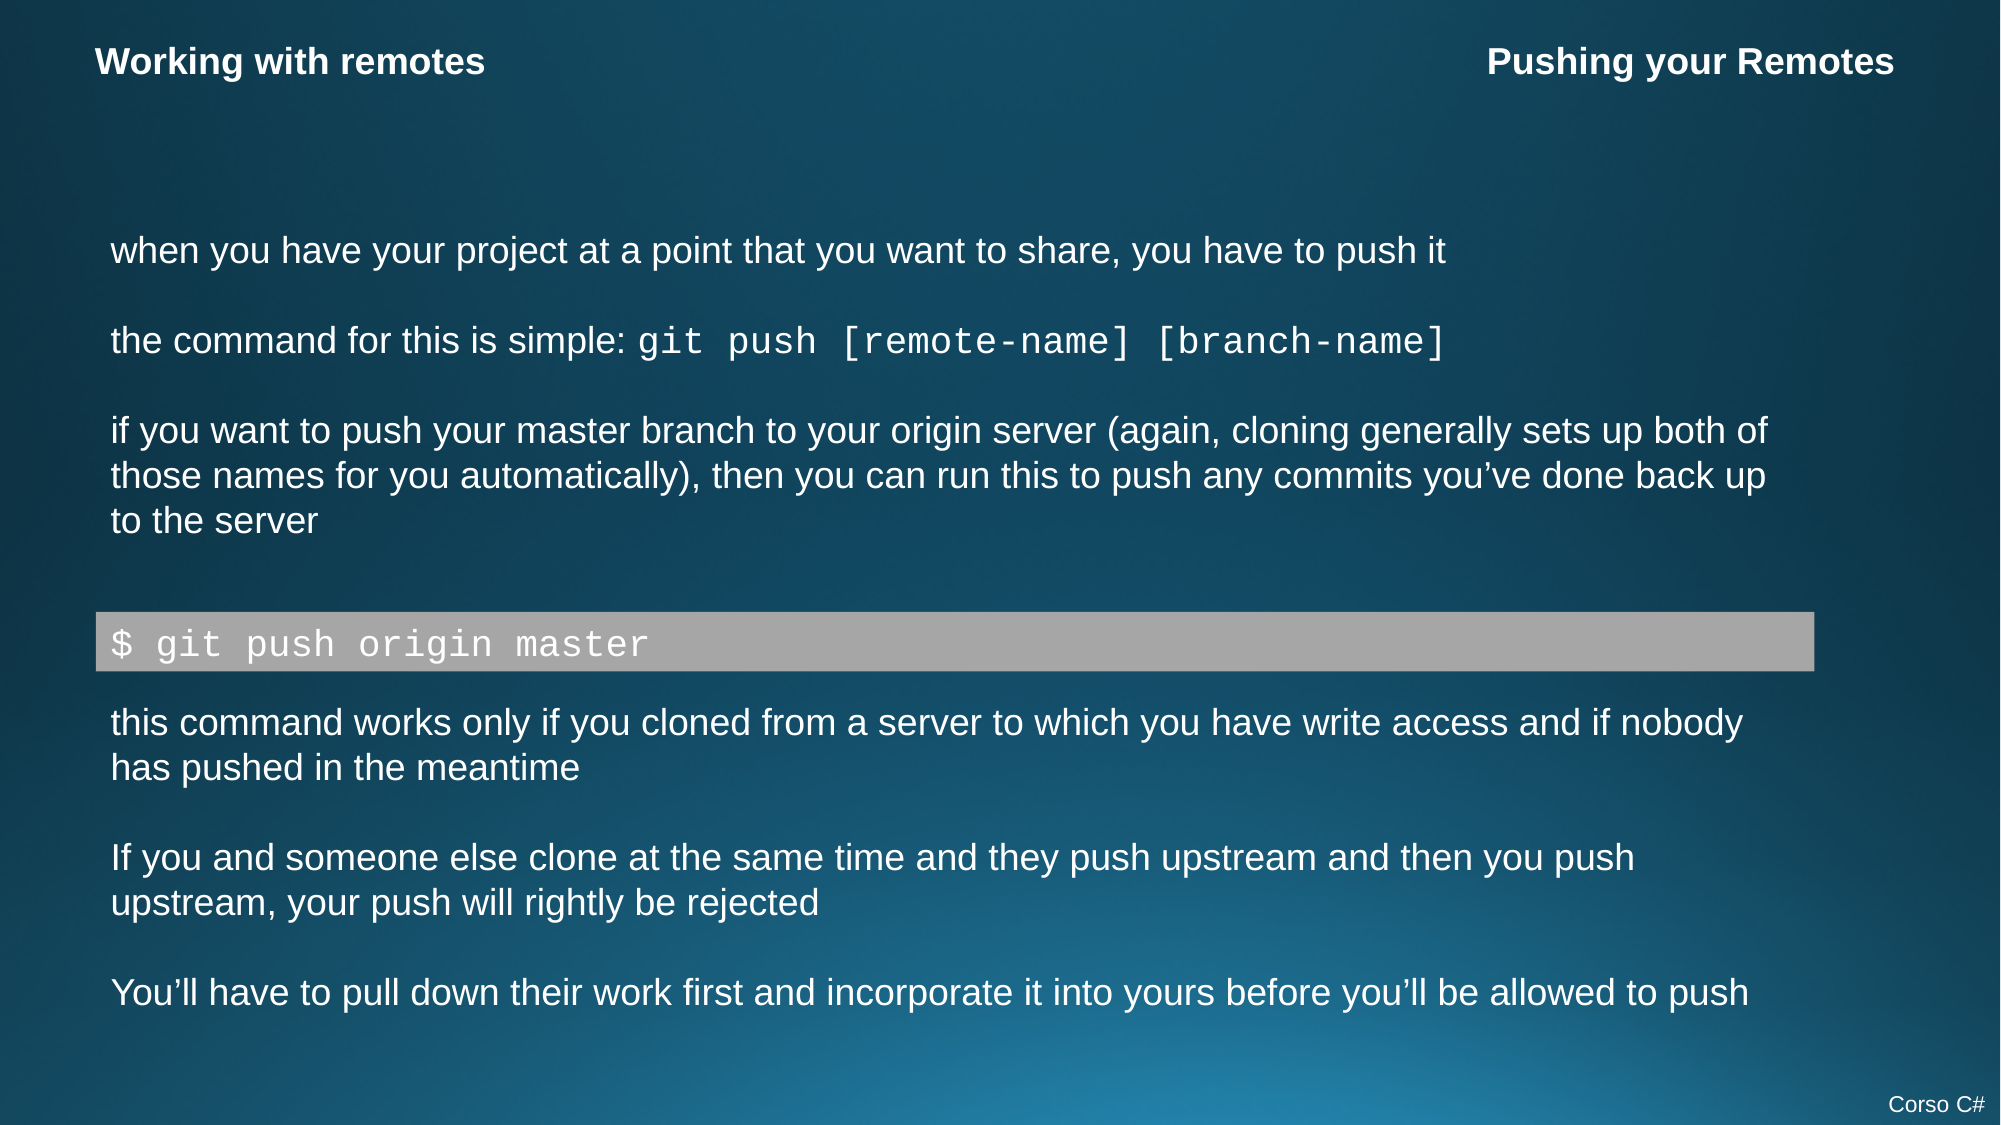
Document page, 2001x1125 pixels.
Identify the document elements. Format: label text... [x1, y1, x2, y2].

picture [0, 0, 2001, 1125]
text_box when you have your project at a point that you want to share, you have to push it the command for this is simple: git push [remote-name] [branch-name] if you want to push your master branch to your origin server (again, cloning generally sets up both of those names for you automatically), then you can run this to push any commits you’ve done back up to the server [95, 218, 1815, 548]
text_box Pushing your Remotes [979, 29, 1911, 89]
text_box Working with remotes [79, 29, 501, 89]
text_box this command works only if you cloned from a server to which you have write access and if nobody has pushed in the meantime If you and someone else clone at the same time and they push upstream and then you push upstream, your push will rightly be rejected You’ll have to pull down their work first and incorporate it into yours before you’ll be allowed to push [95, 690, 1815, 1021]
text_box $ git push origin master [95, 611, 1815, 672]
text_box Corso C# [0, 1082, 2000, 1125]
